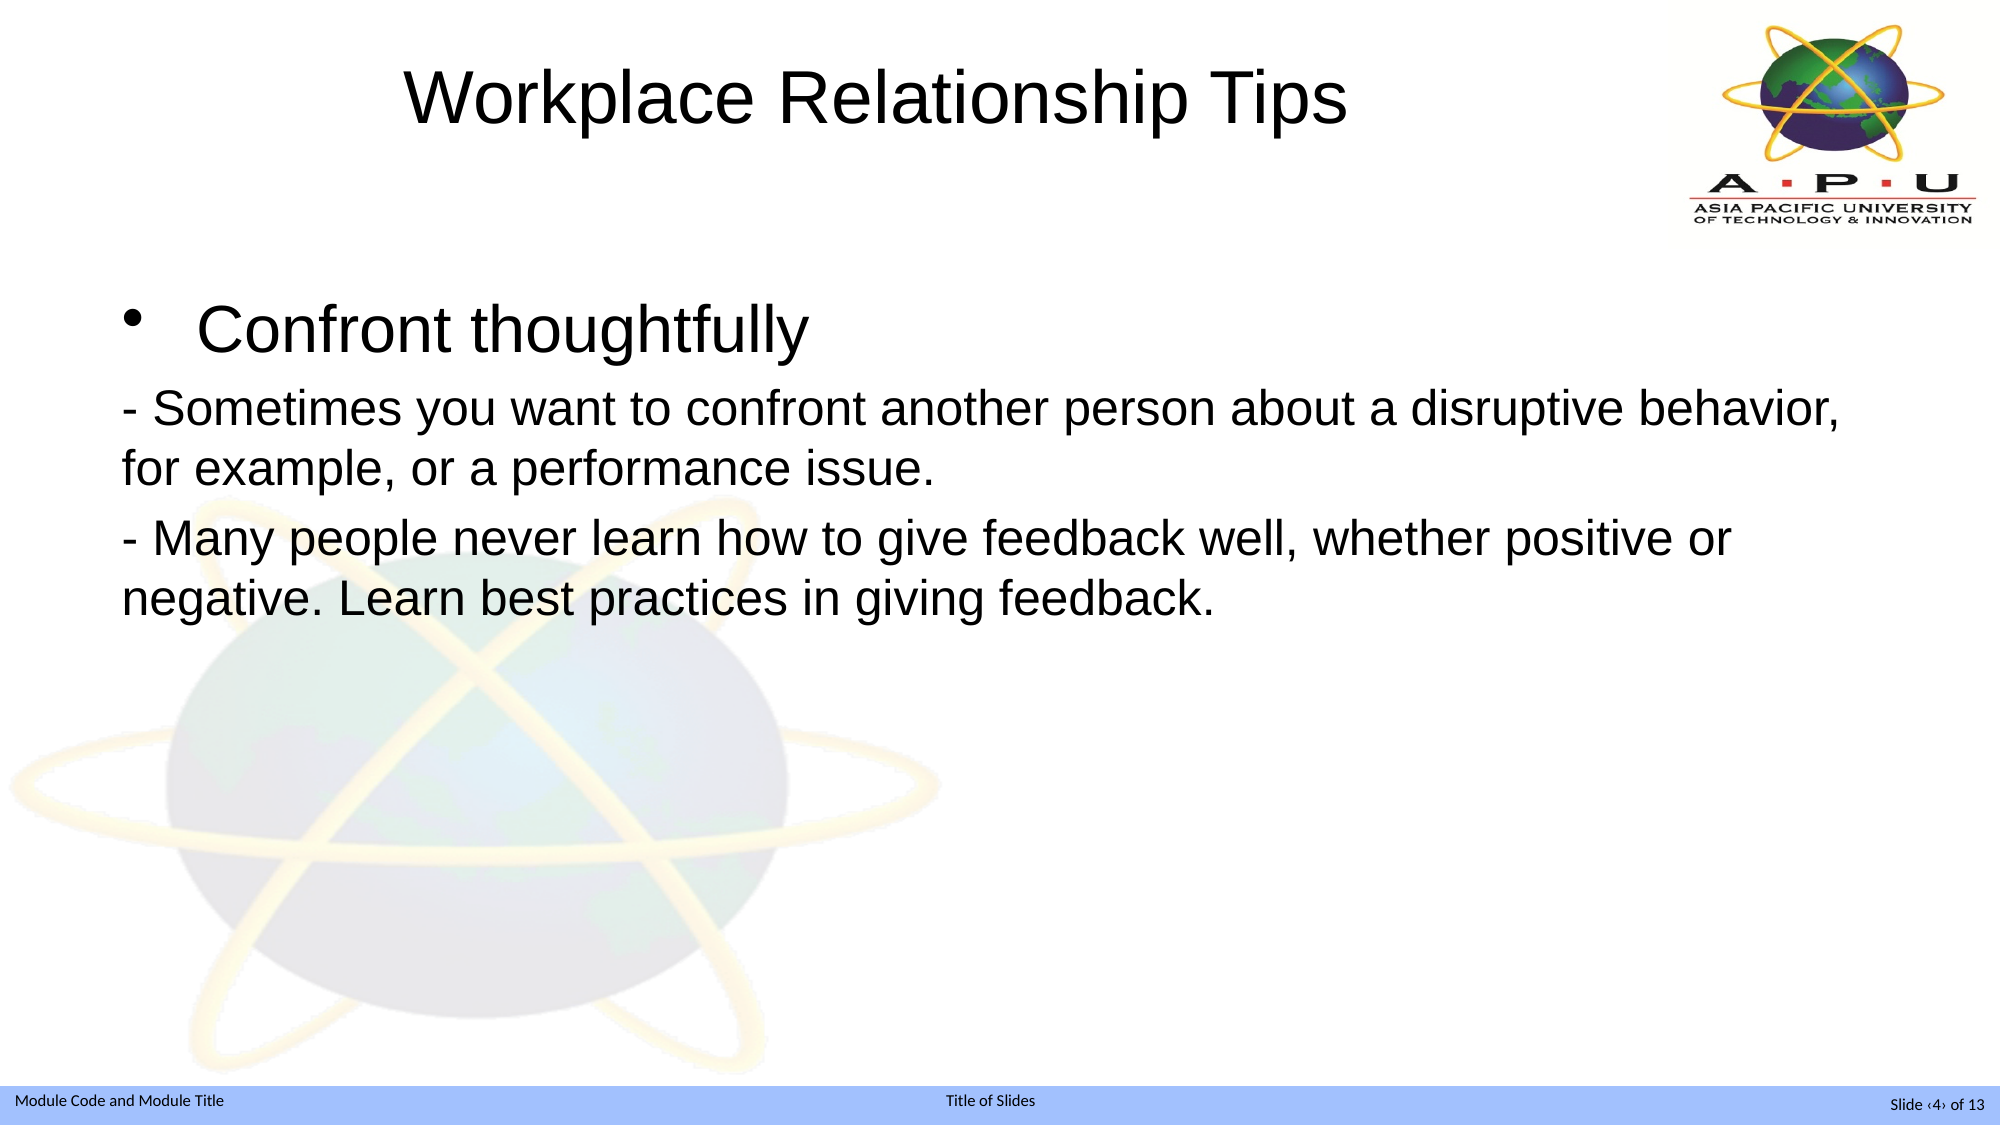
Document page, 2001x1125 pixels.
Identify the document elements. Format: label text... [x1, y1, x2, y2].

list Confront thoughtfully - Sometimes you want to confront another person about a disruptive behavior, for example, or a performance issue. - Many people never learn how to give feedback well, whether positive or negative. Learn best practices in giving feedback. [106, 278, 1907, 1021]
picture [1668, 0, 2000, 249]
footer Slide ‹4› of 13 [1366, 1086, 2000, 1125]
title Workplace Relationship Tips [106, 45, 1647, 233]
